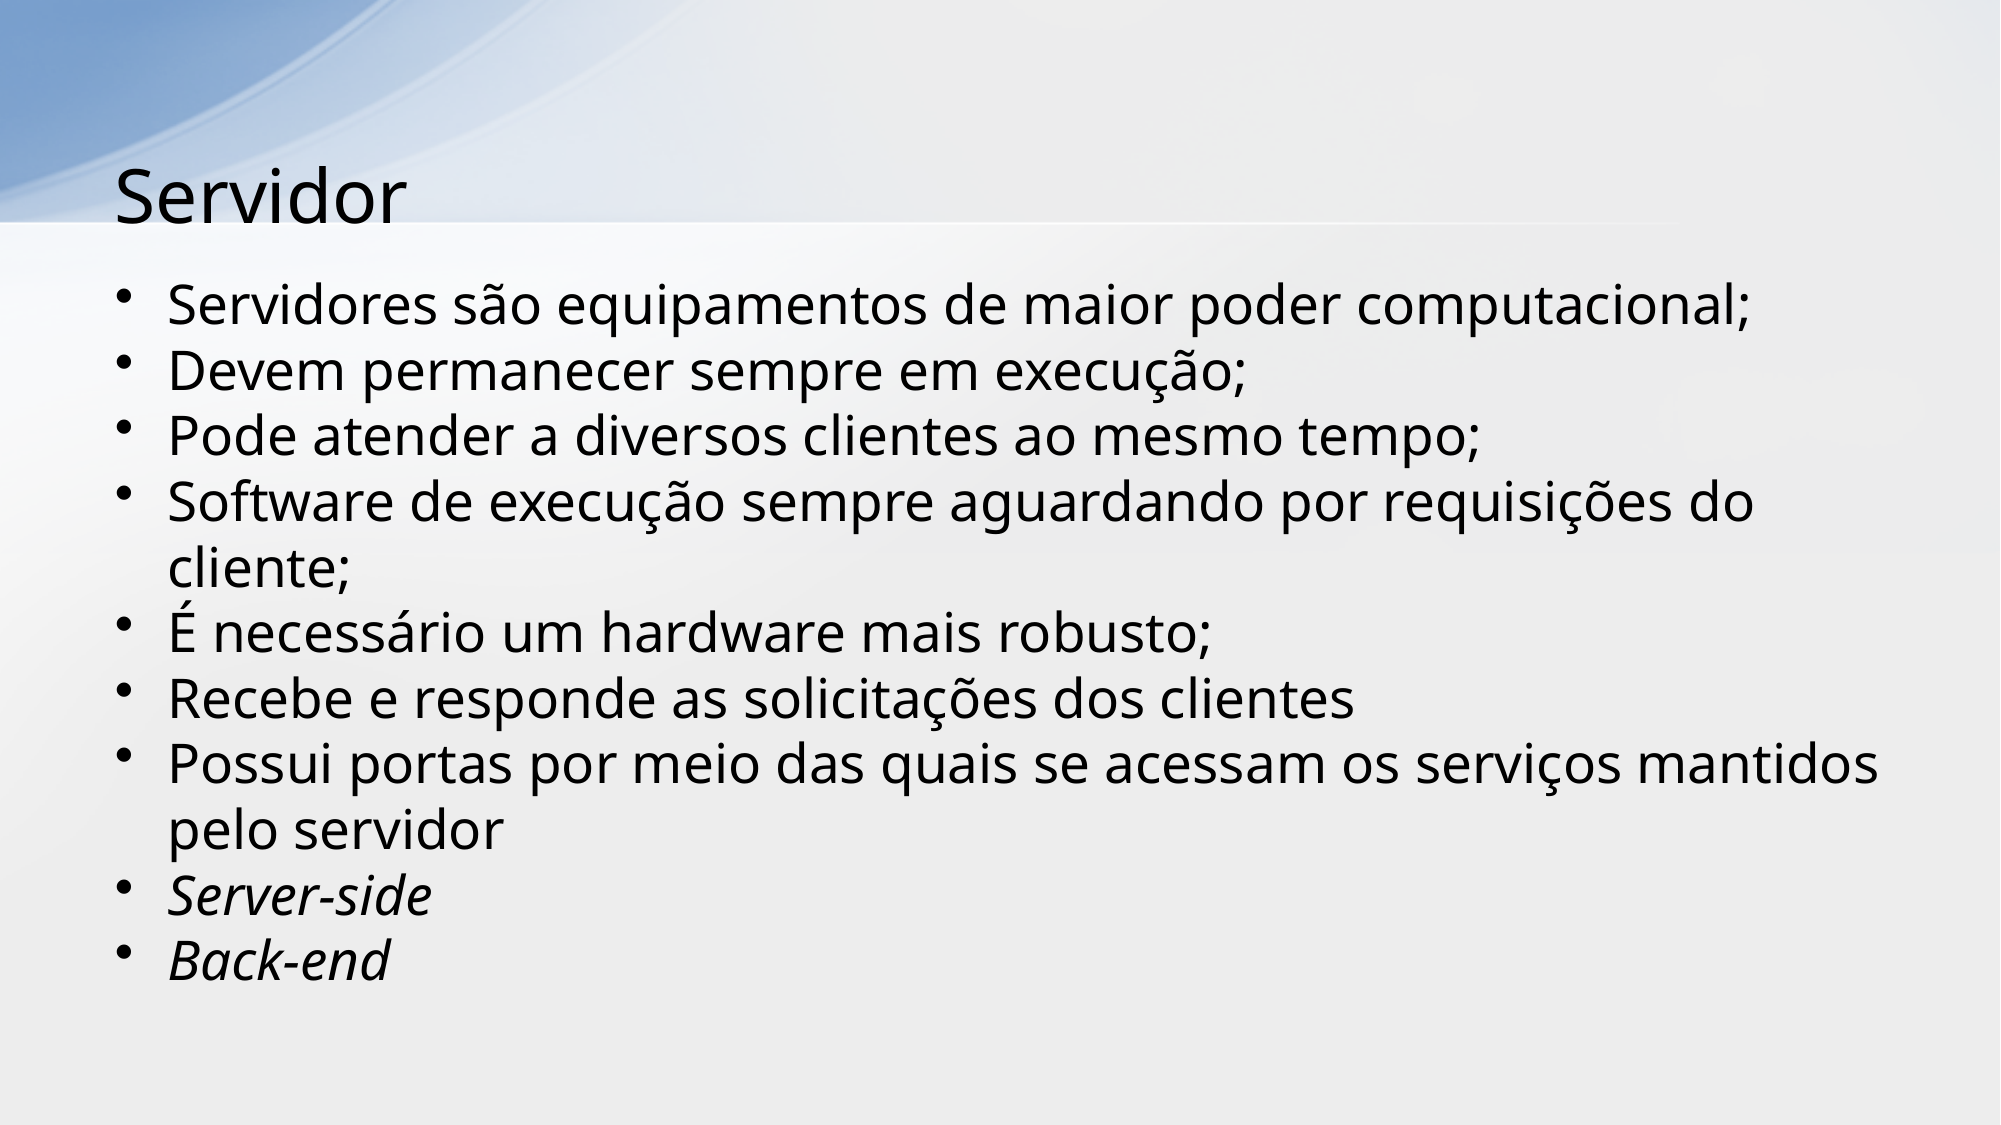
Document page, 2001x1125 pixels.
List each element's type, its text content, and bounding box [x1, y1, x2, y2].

list Servidores são equipamentos de maior poder computacional; Devem permanecer sempre em execução; Pode atender a diversos clientes ao mesmo tempo; Software de execução sempre aguardando por requisições do cliente; É necessário um hardware mais robusto; Recebe e responde as solicitações dos clientes Possui portas por meio das quais se acessam os serviços mantidos pelo servidor Server-side Back-end [99, 262, 1900, 1005]
title Servidor [99, 58, 1900, 247]
picture [0, 0, 2000, 1125]
